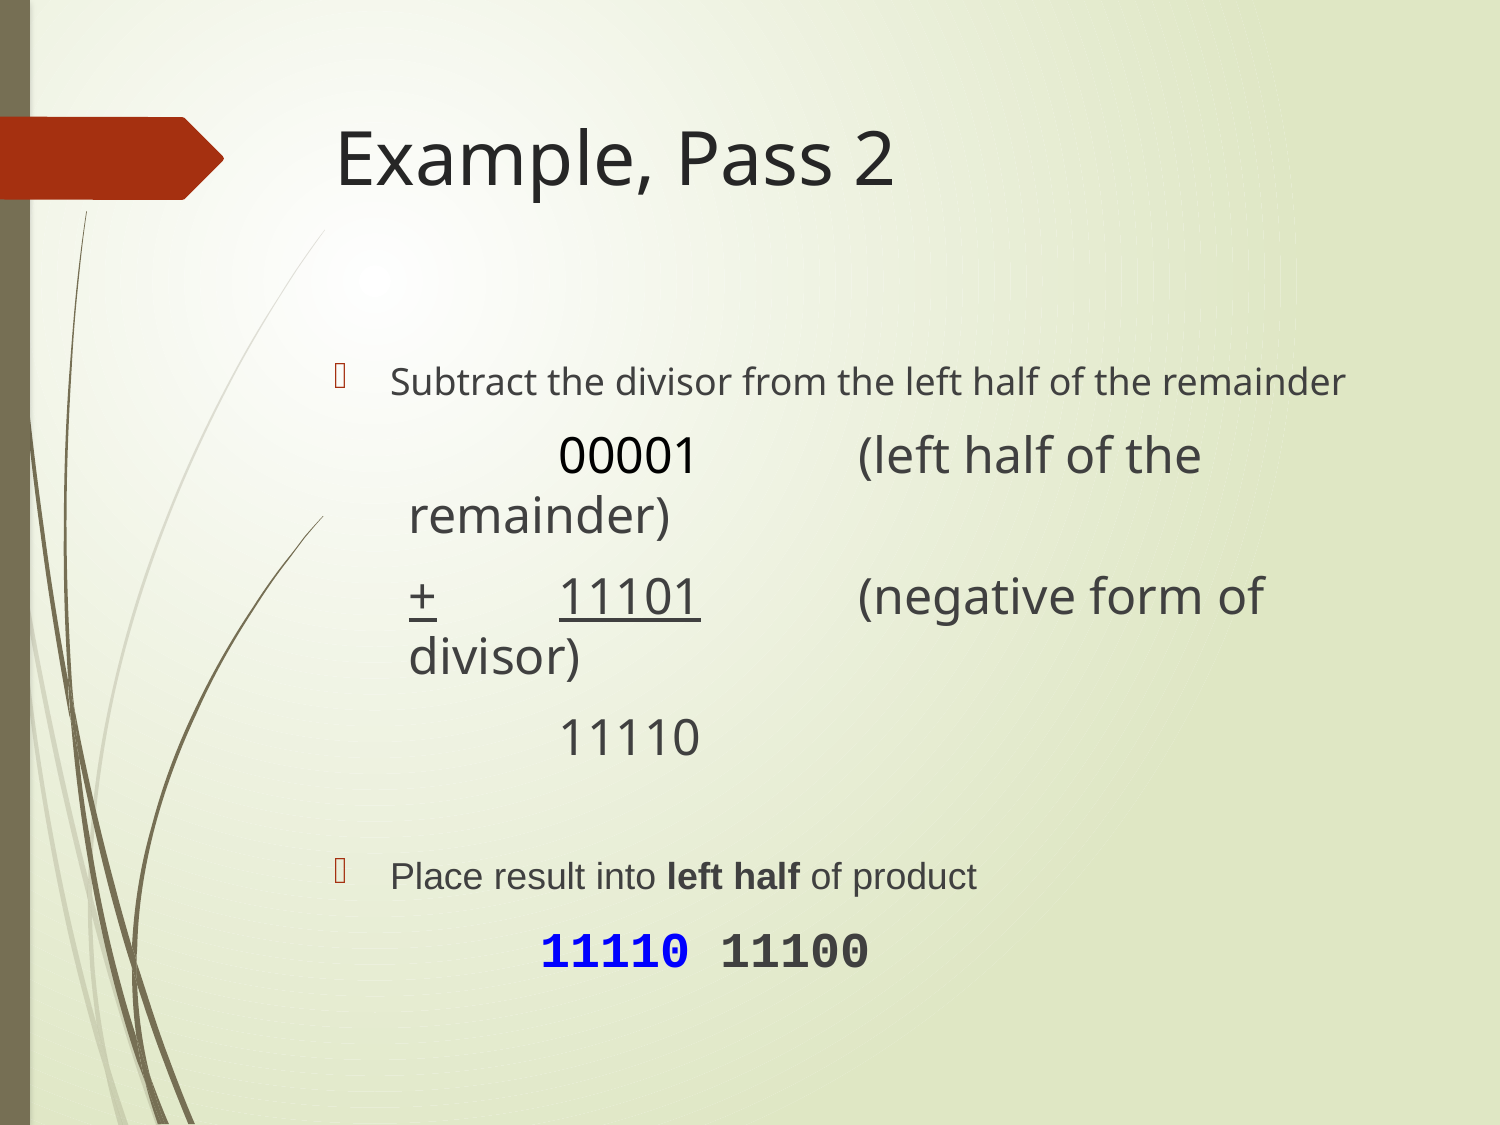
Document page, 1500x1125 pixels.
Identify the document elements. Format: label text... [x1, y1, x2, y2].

list Subtract the divisor from the left half of the remainder 00001 (left half of the remainder) + 11101 (negative form of divisor) 11110 Place result into left half of product 11110 11100 [318, 350, 1400, 970]
title Example, Pass 2 [319, 102, 1400, 313]
